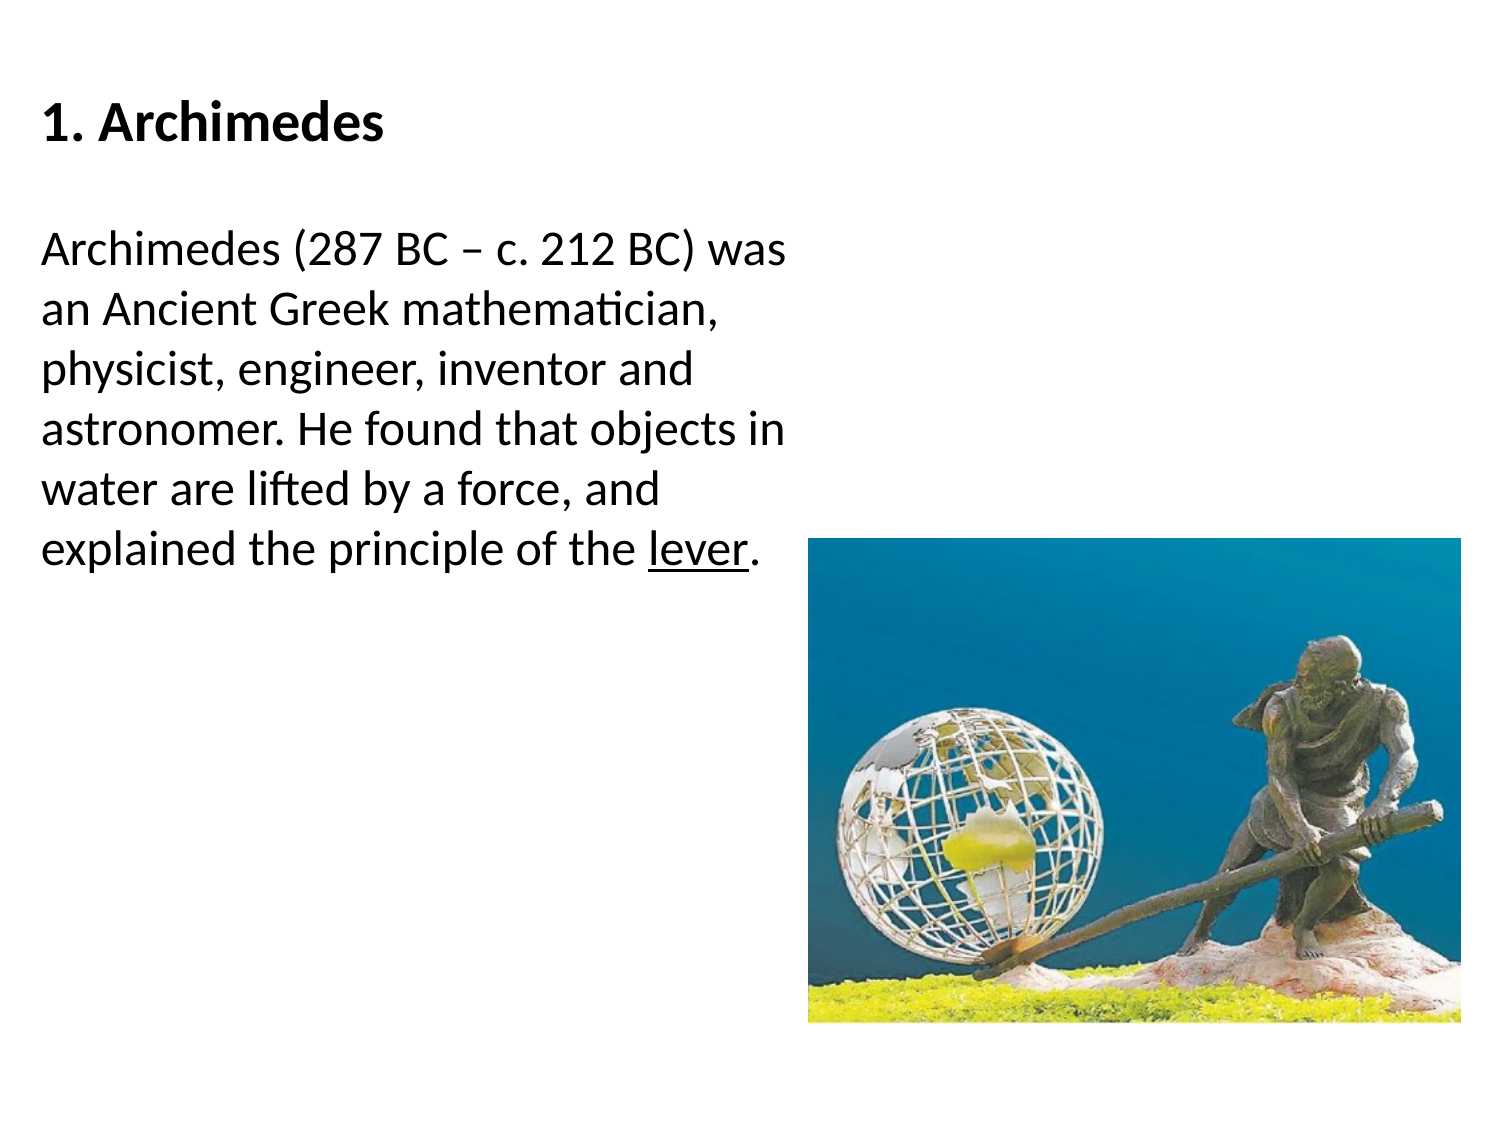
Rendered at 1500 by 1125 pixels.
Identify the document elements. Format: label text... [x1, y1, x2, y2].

text_box Archimedes (287 BC – c. 212 BC) was an Ancient Greek mathematician, physicist, engineer, inventor and astronomer. He found that objects in water are lifted by a force, and explained the principle of the lever. [26, 208, 806, 583]
picture [808, 634, 1461, 1024]
text_box 1. Archimedes [25, 75, 830, 160]
